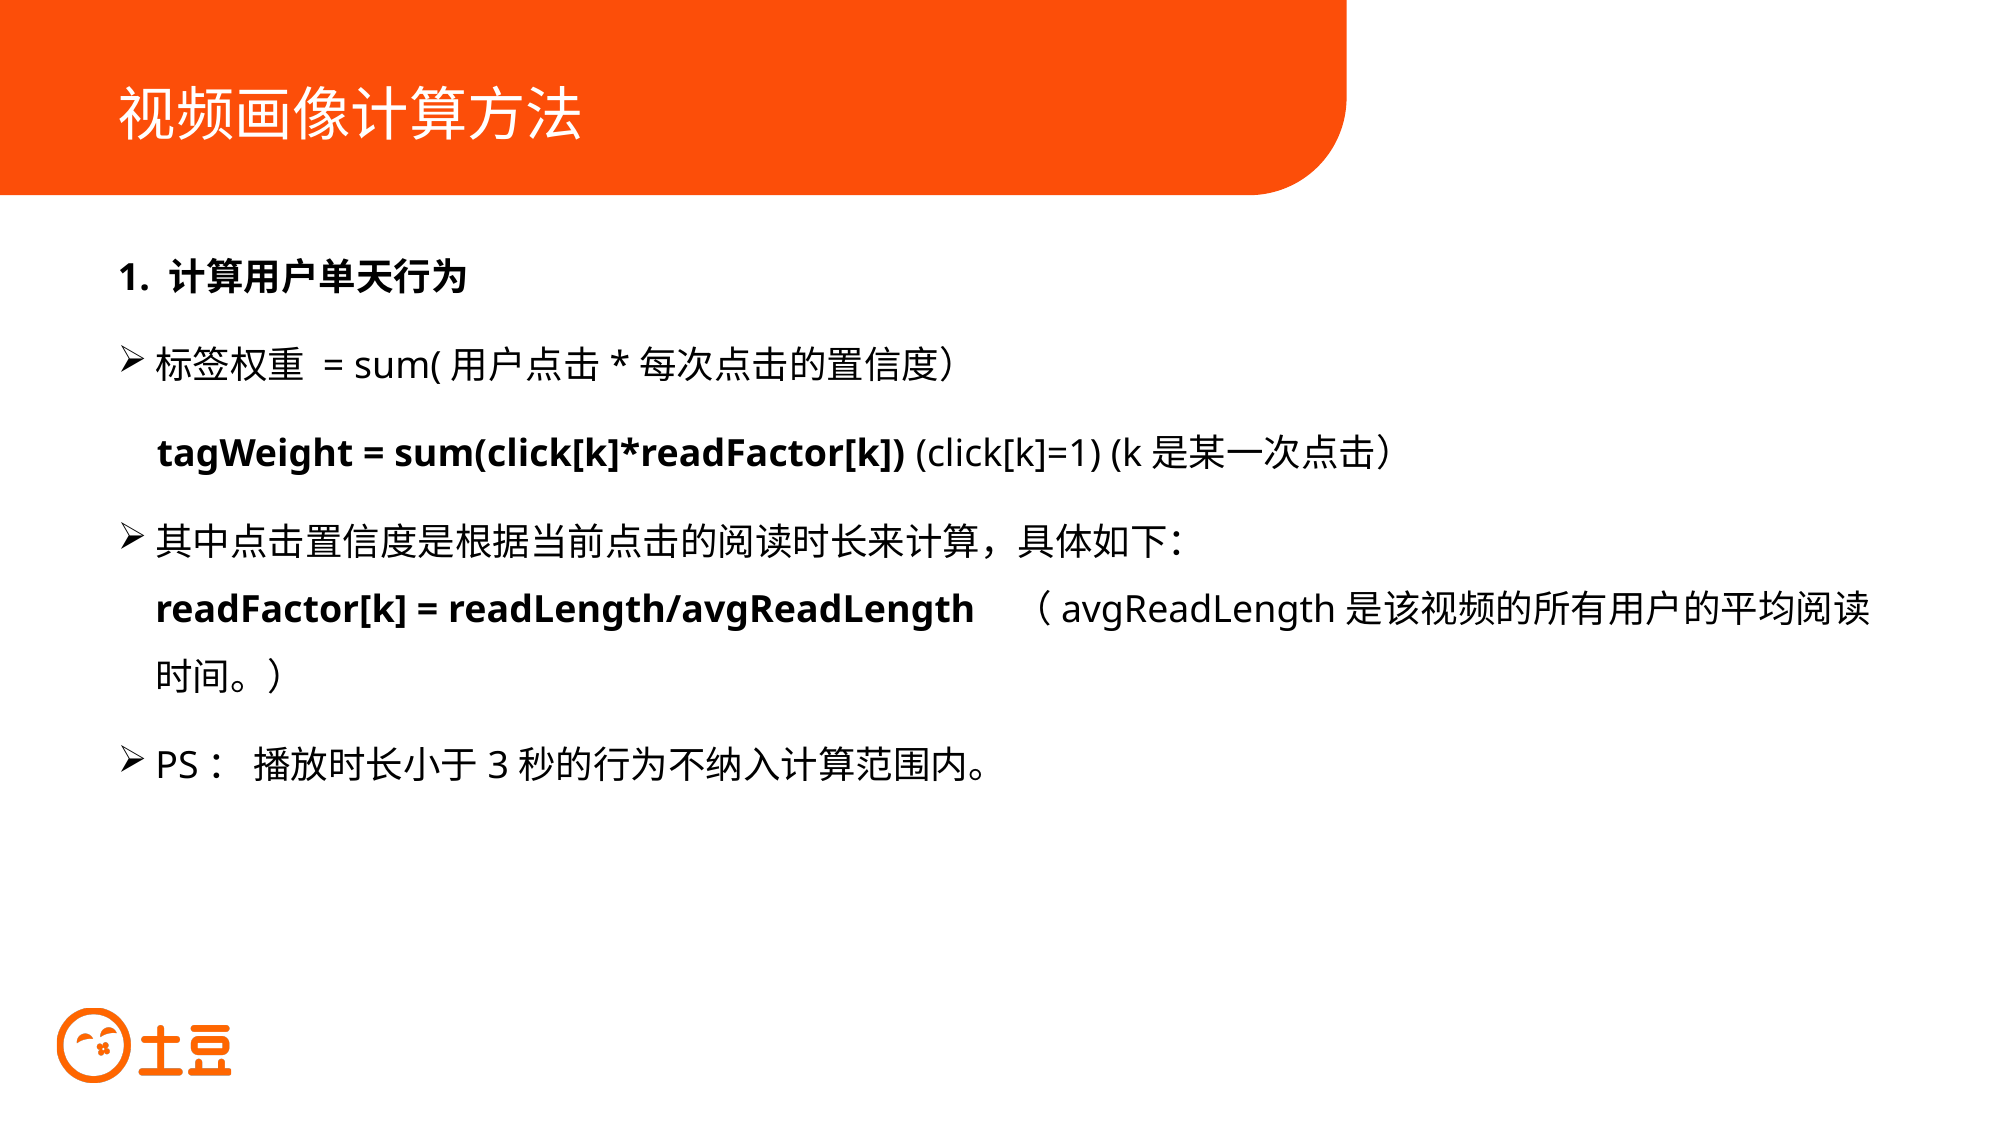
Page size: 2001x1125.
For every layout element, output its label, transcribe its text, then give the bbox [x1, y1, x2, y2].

list 视频画像计算方法 [103, 77, 1140, 152]
list 1. 计算用户单天行为 标签权重 = sum(用户点击*每次点击的置信度） tagWeight = sum(click[k]*readFactor[k]) (click[k]=1) (k是某一次点击） 其中点击置信度是根据当前点击的阅读时长来计算，具体如下： readFactor[k] = readLength/avgReadLength （avgReadLength是该视频的所有用户的平均阅读时间。） PS： 播放时长小于3秒的行为不纳入计算范围内。 [103, 222, 1897, 989]
